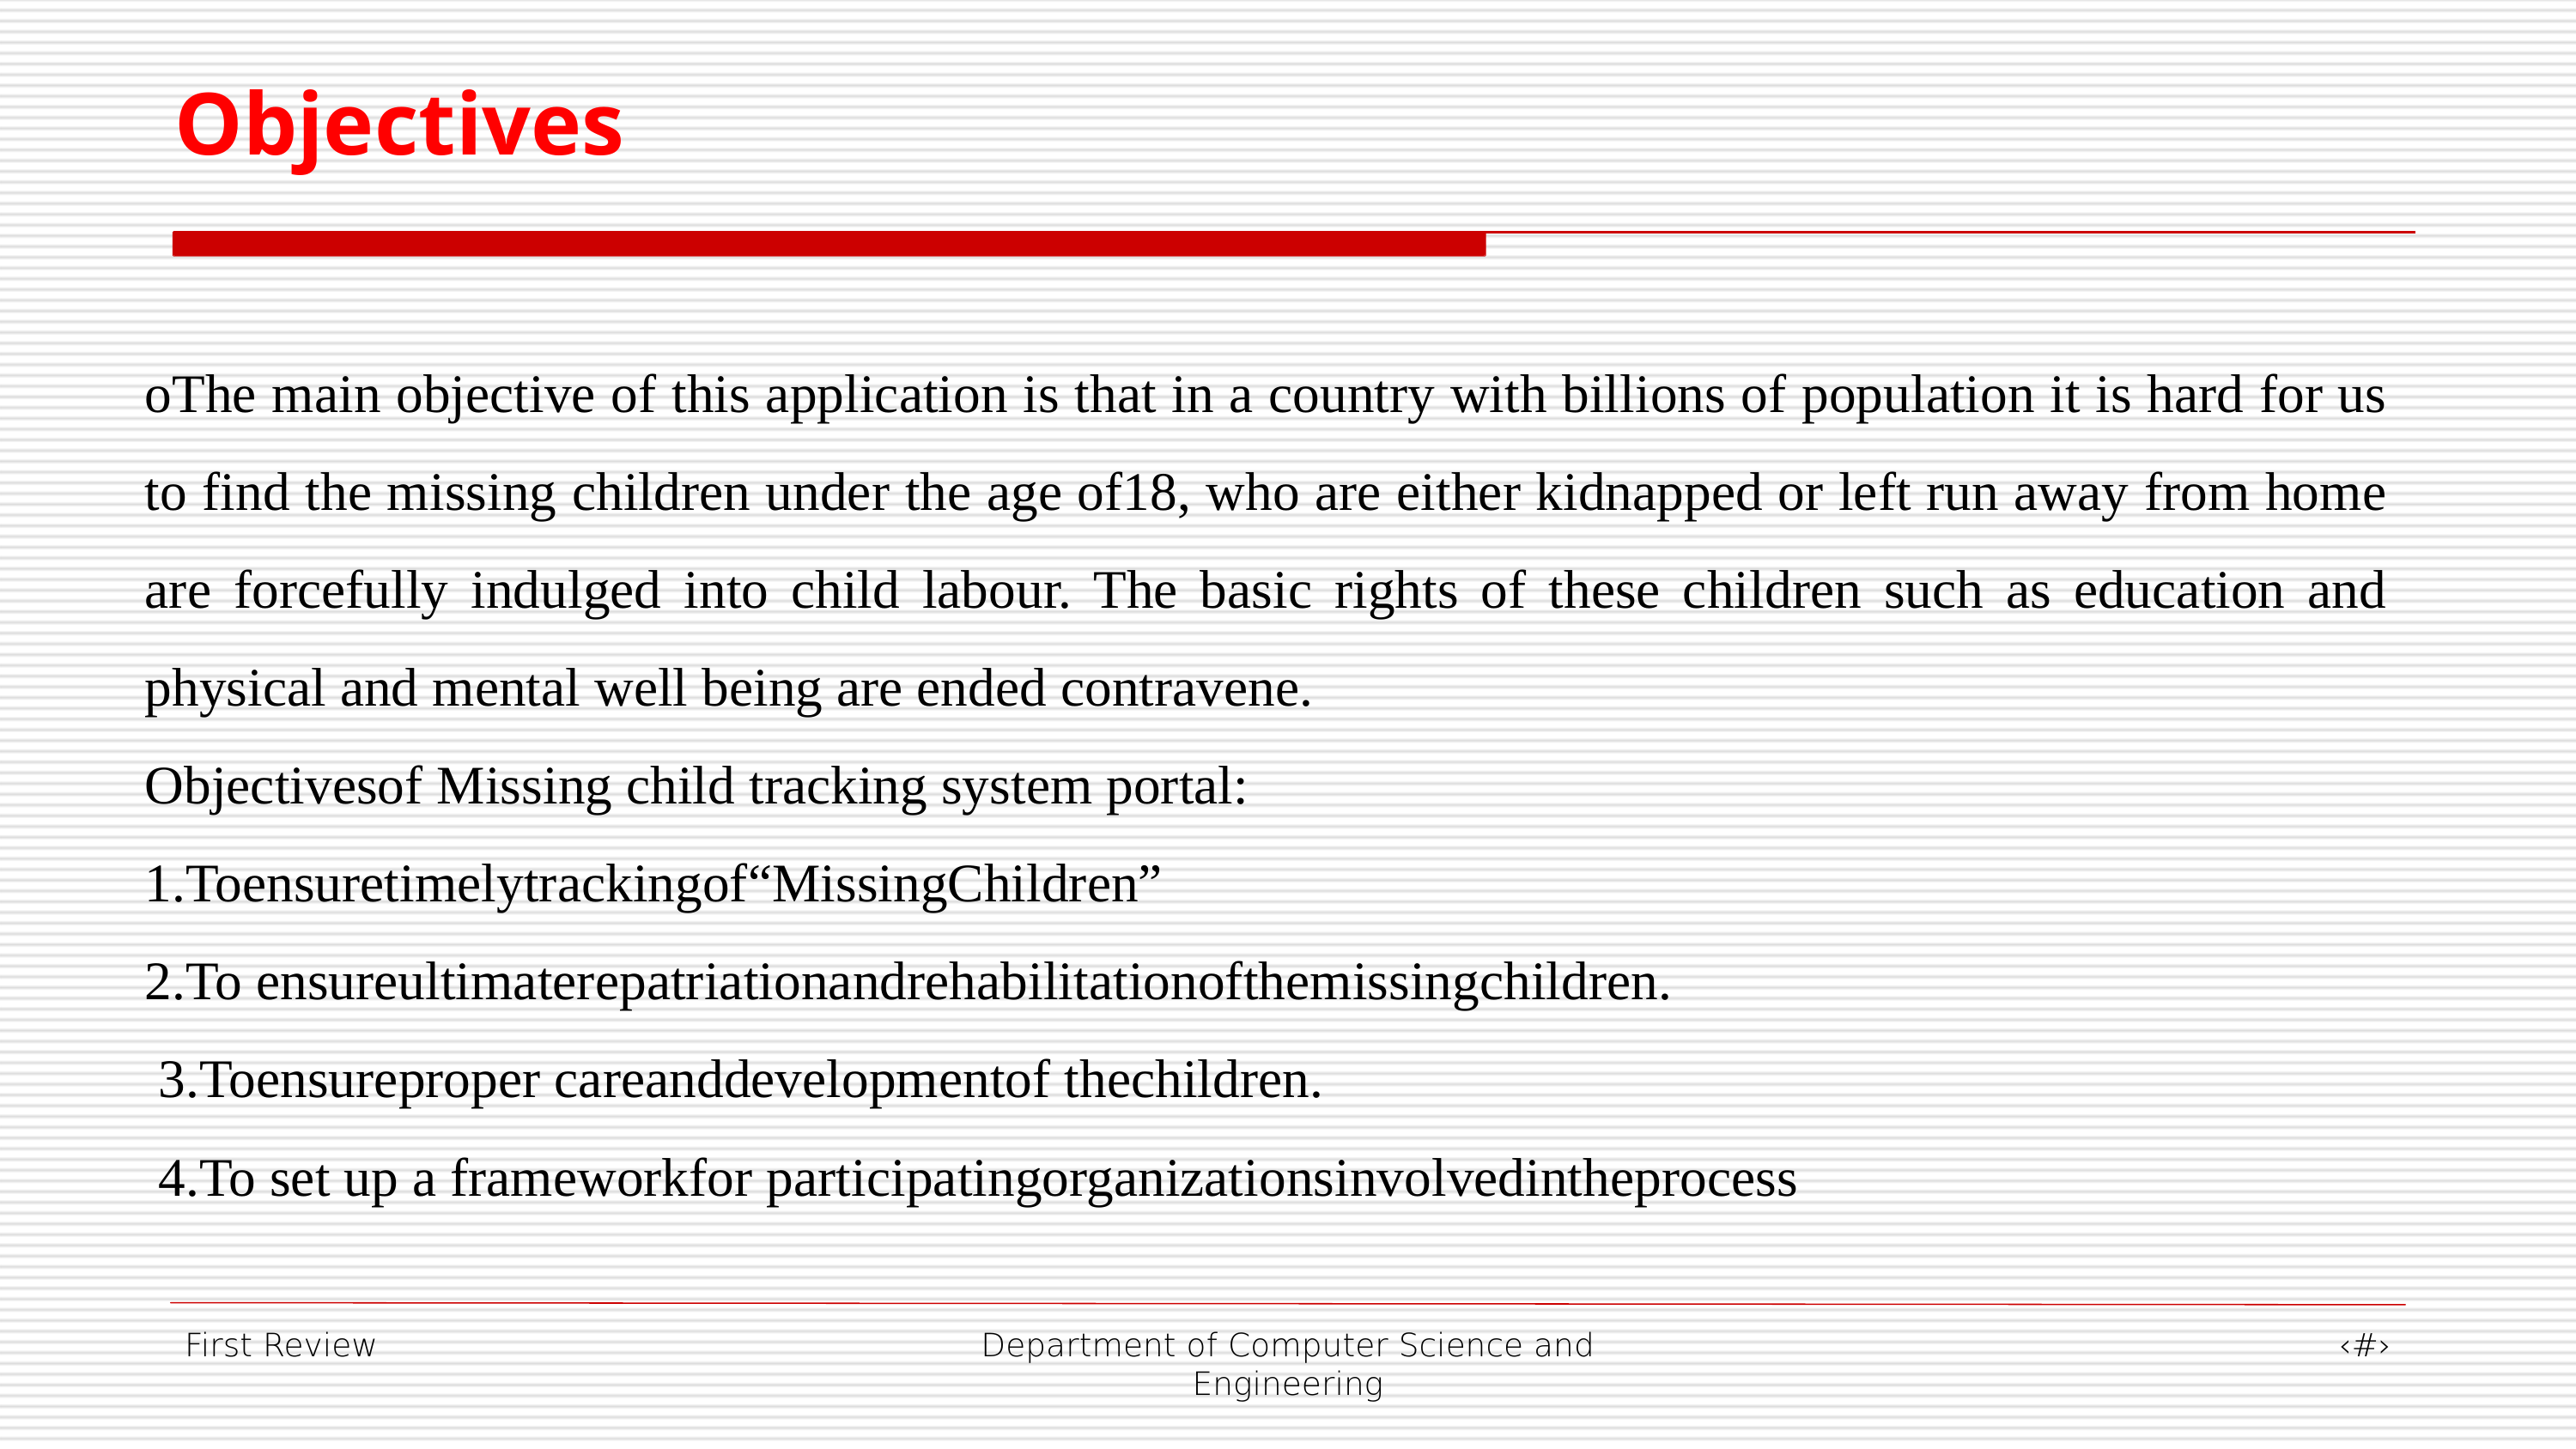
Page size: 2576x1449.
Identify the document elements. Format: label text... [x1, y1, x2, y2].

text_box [172, 231, 2417, 257]
text_box oThe main objective of this application is that in a country with billions of population it is hard for us to find the missing children under the age of18, who are either kidnapped or left run away from home are forcefully indulged into child labour. The basic rights of these children such as education and physical and mental well being are ended contravene. Objectivesof Missing child tracking system portal: 1.Toensuretimelytrackingof“MissingChildren” 2.To ensureultimaterepatriationandrehabilitationofthemissingchildren. 3.Toensureproper careanddevelopmentof thechildren. 4.To set up a frameworkfor participatingorganizationsinvolvedintheprocess [144, 324, 2391, 1449]
text_box ‹#› [1859, 1324, 2391, 1363]
text_box First Review [185, 1324, 717, 1363]
text_box [0, 0, 2576, 1449]
text_box Objectives [174, 69, 2403, 173]
text_box Department of Computer Science and Engineering [893, 1324, 1683, 1402]
